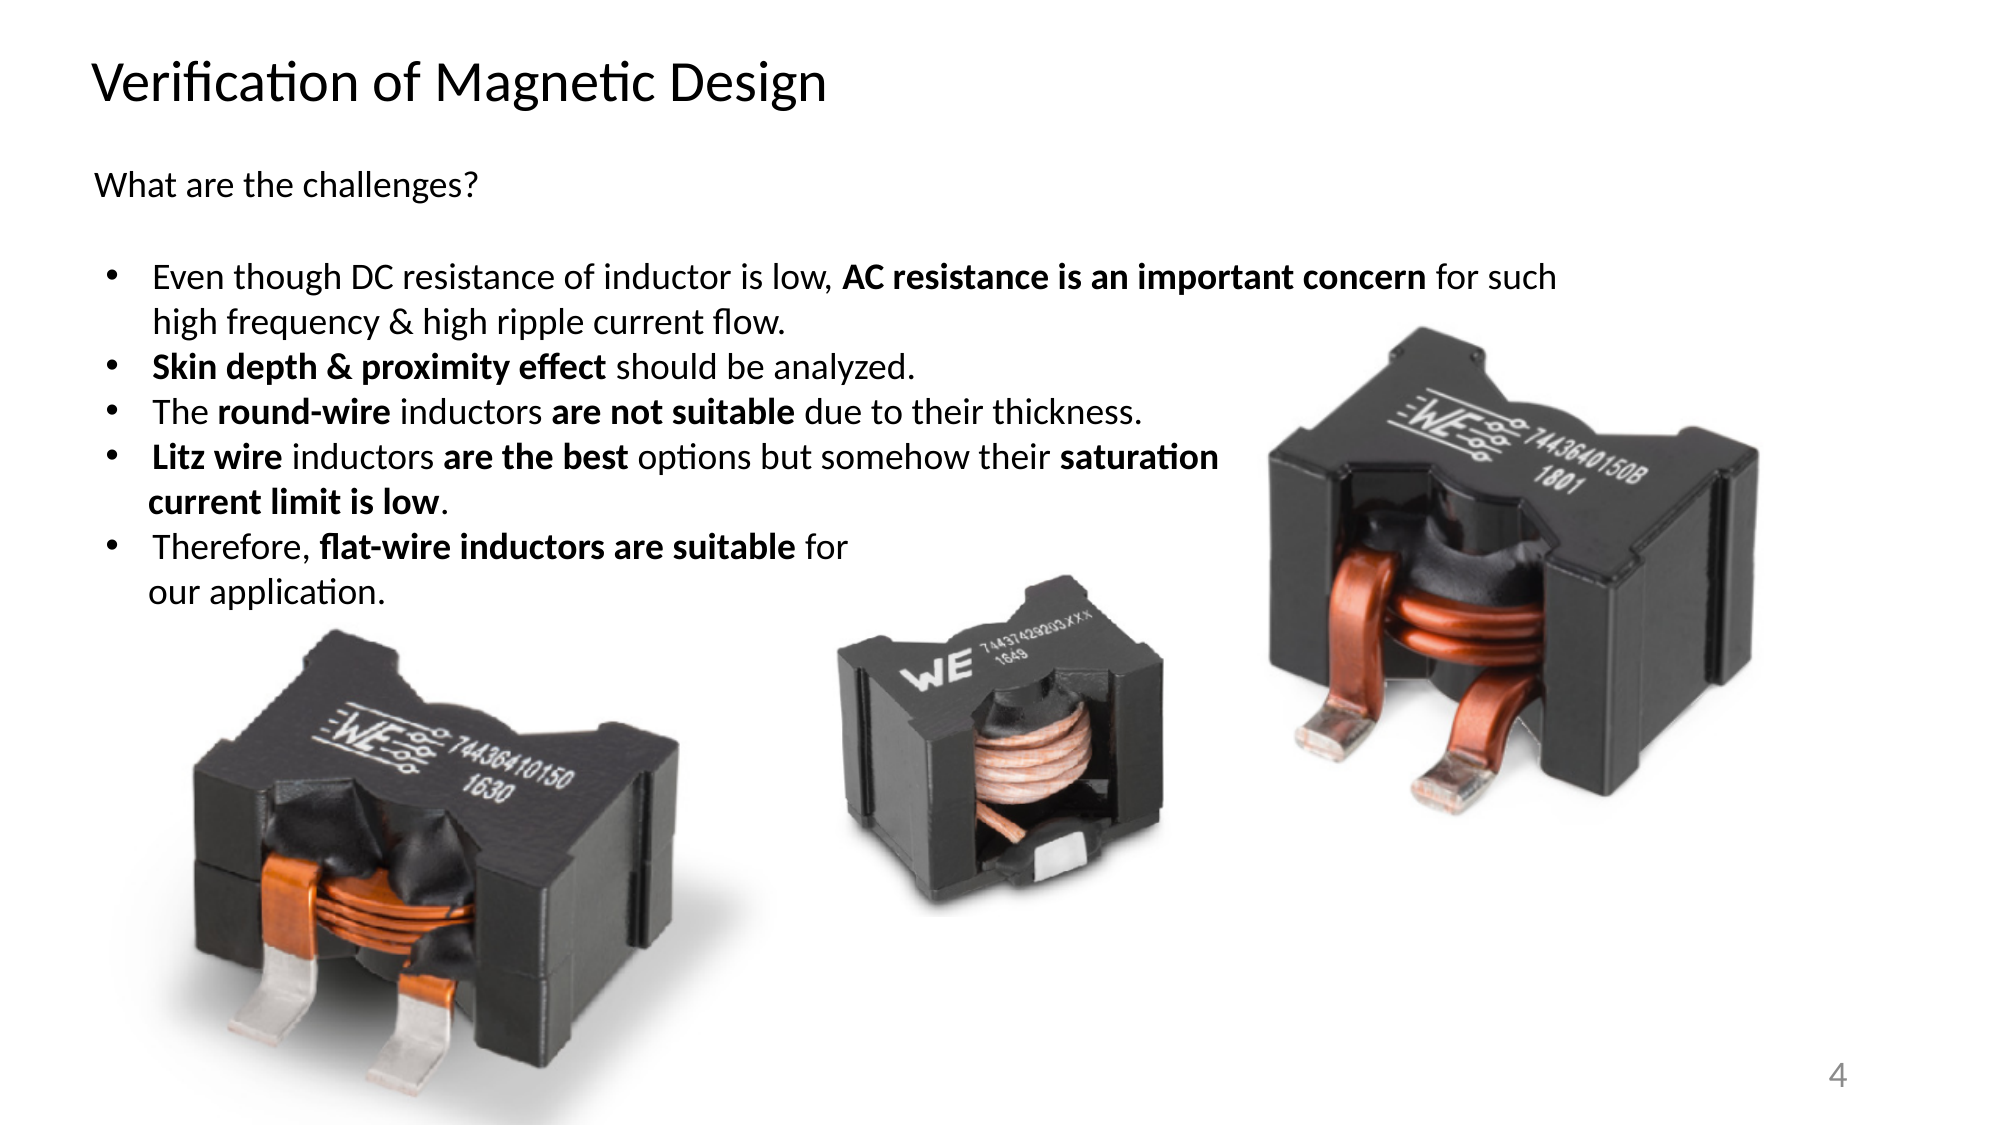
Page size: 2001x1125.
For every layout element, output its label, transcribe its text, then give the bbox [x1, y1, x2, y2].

text_box What are the challenges? [79, 152, 1118, 213]
slide_number 4 [1412, 1042, 1863, 1103]
text_box Even though DC resistance of inductor is low, AC resistance is an important concern for such high frequency & high ripple current flow. Skin depth & proximity effect should be analyzed. The round-wire inductors are not suitable due to their thickness. Litz wire inductors are the best options but somehow their saturation current limit is low. Therefore, flat-wire inductors are suitable for our application. [90, 244, 1636, 710]
picture [829, 570, 1176, 917]
text_box Verification of Magnetic Design [76, 36, 1105, 121]
picture [79, 570, 791, 1125]
picture [1256, 311, 1771, 825]
